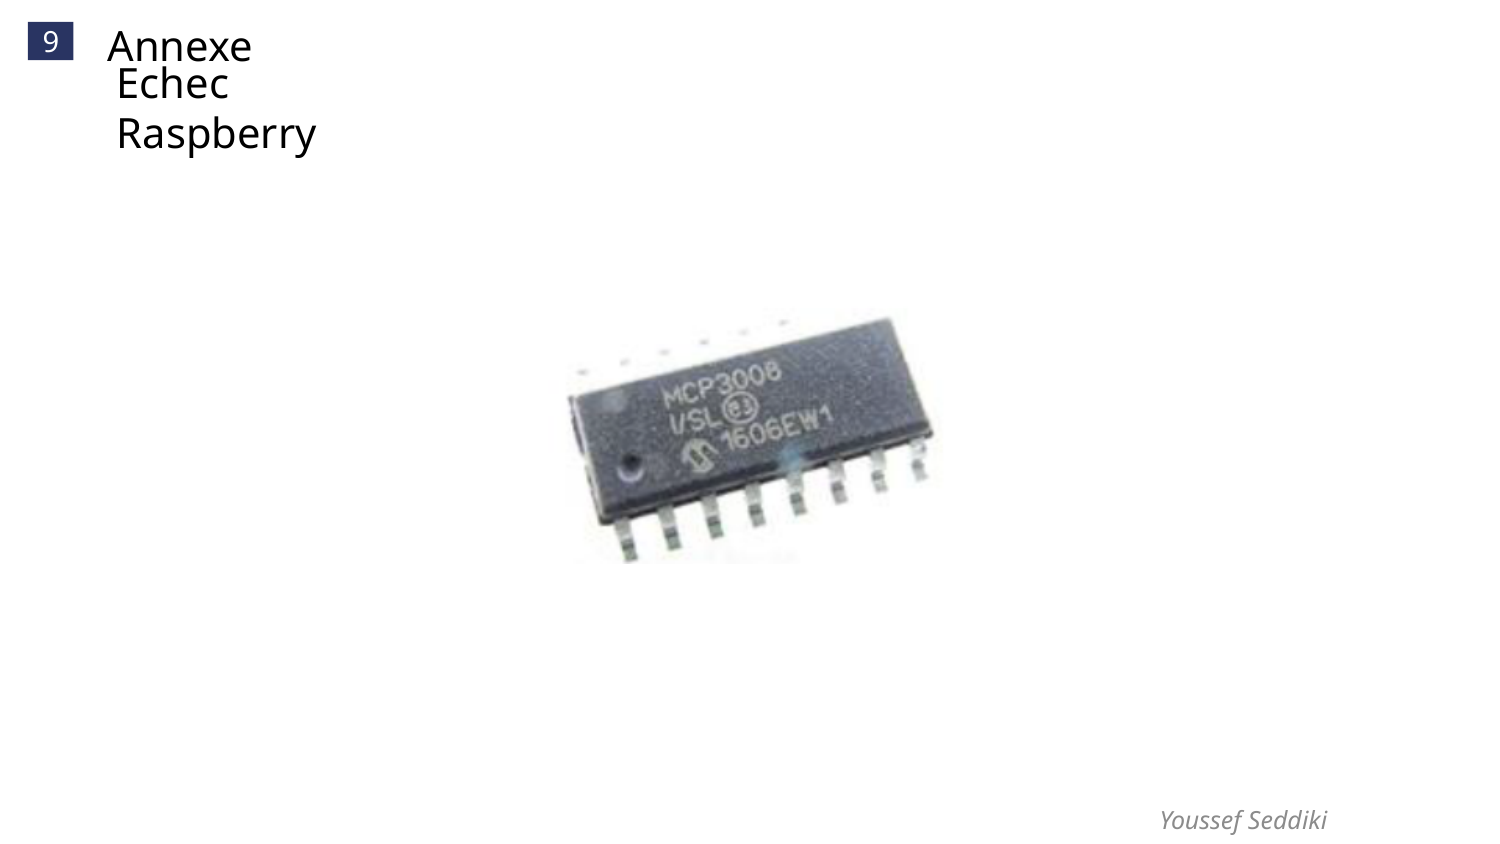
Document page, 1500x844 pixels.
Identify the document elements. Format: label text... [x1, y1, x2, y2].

text_box Echec Raspberry [101, 82, 400, 132]
footer Youssef Seddiki [993, 798, 1500, 844]
text_box 9 [27, 21, 74, 61]
text_box Annexe [92, 19, 555, 69]
picture [509, 279, 991, 565]
